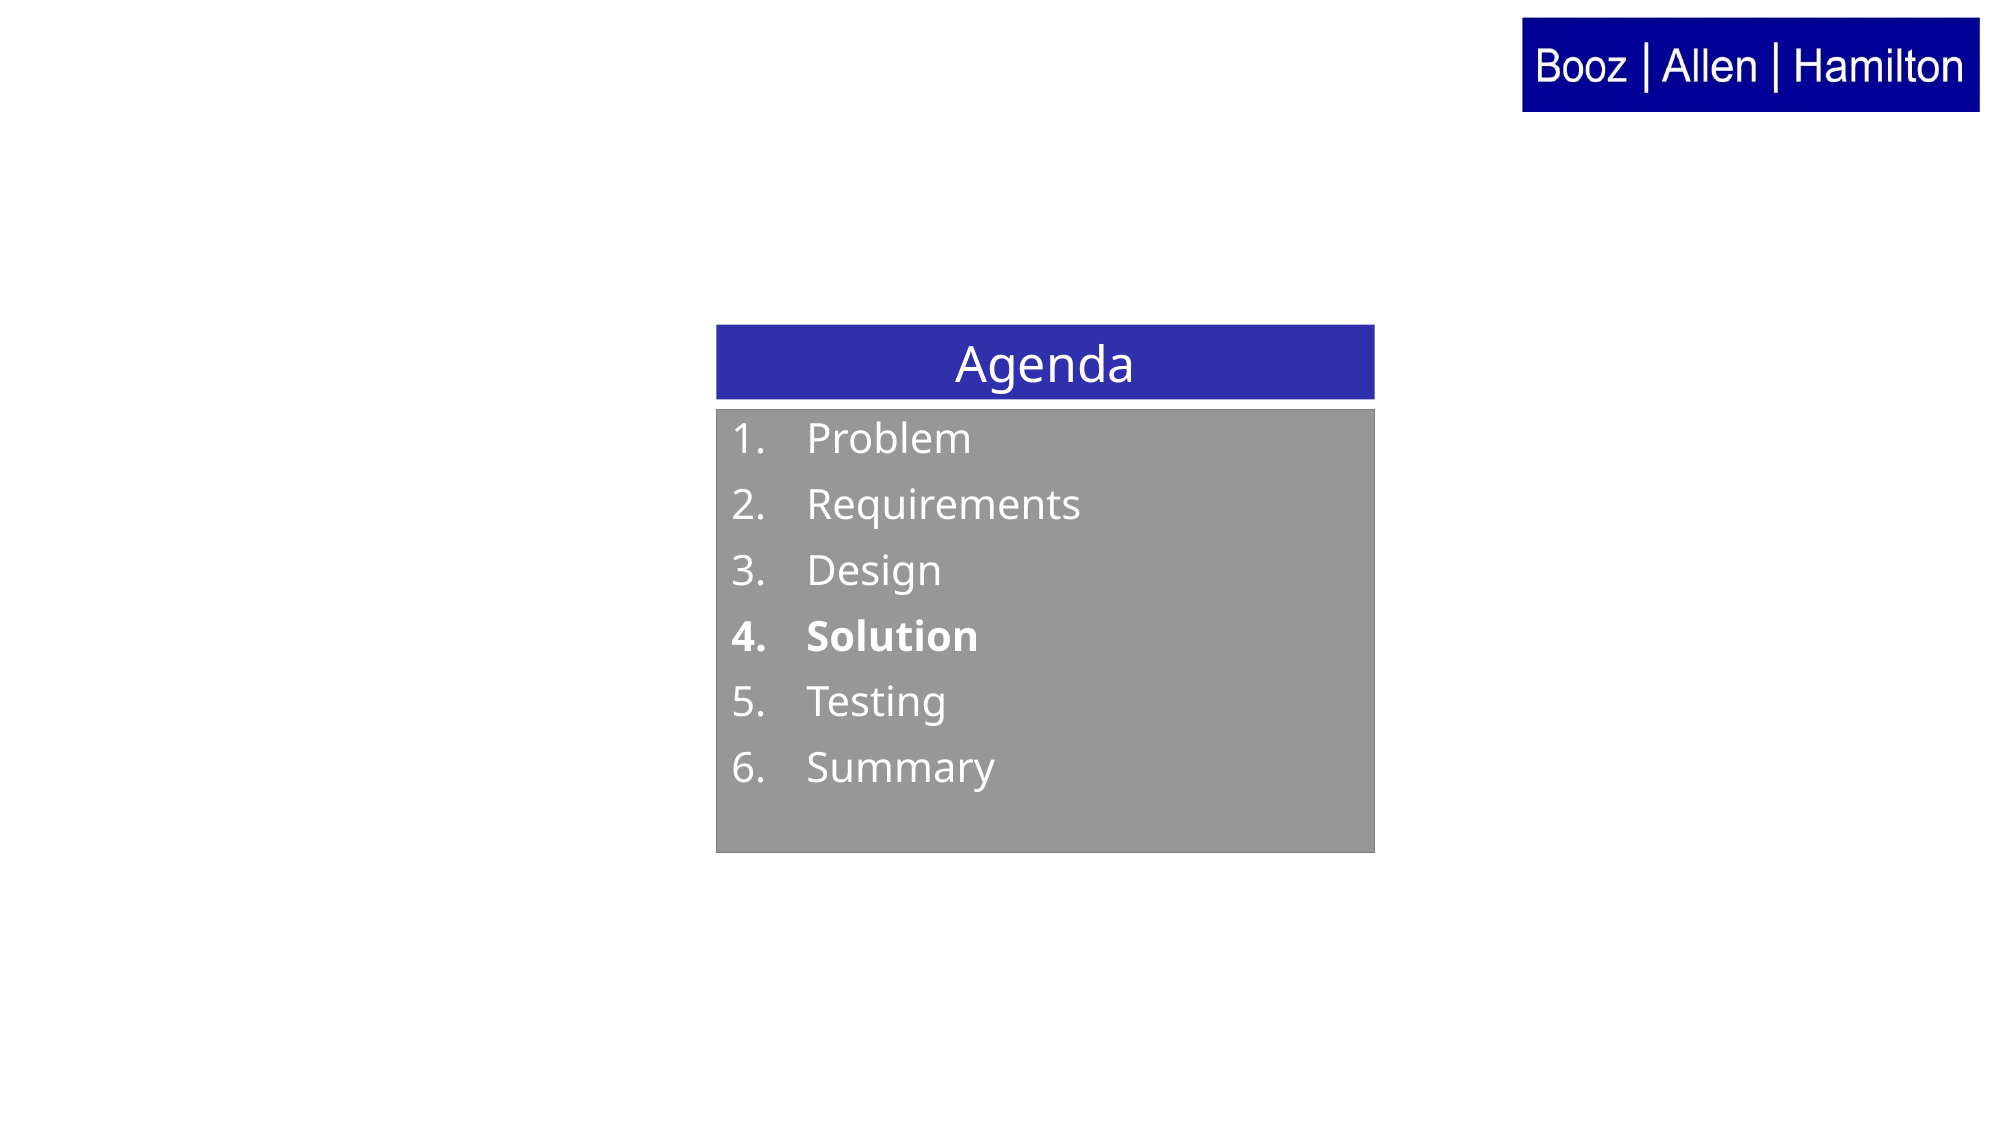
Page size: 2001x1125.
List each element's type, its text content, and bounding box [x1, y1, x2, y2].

list Problem Requirements Design Solution Testing Summary [716, 409, 1375, 853]
picture [1522, 17, 1980, 112]
